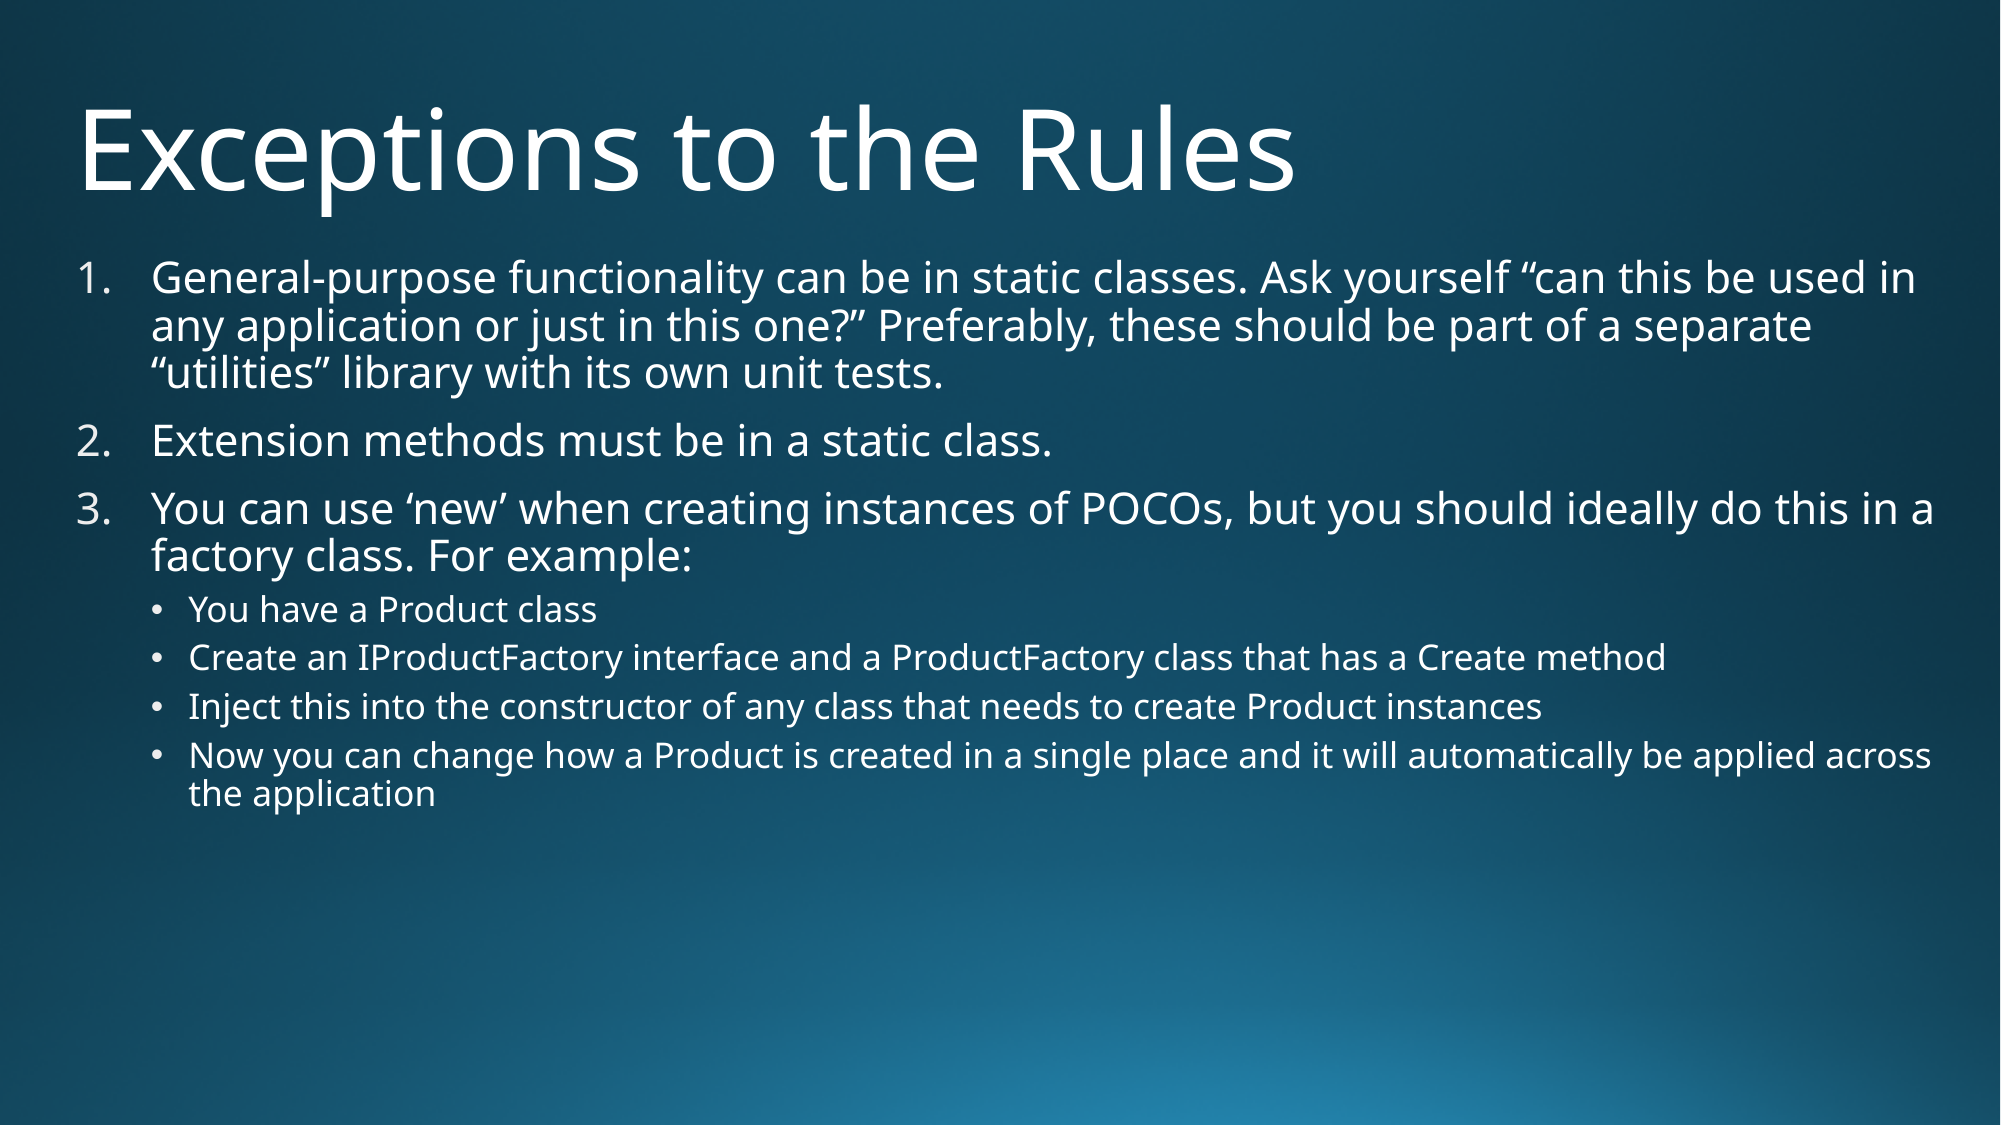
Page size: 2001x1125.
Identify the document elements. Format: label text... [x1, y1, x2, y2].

list General-purpose functionality can be in static classes. Ask yourself “can this be used in any application or just in this one?” Preferably, these should be part of a separate “utilities” library with its own unit tests. Extension methods must be in a static class. You can use ‘new’ when creating instances of POCOs, but you should ideally do this in a factory class. For example: You have a Product class Create an IProductFactory interface and a ProductFactory class that has a Create method Inject this into the constructor of any class that needs to create Product instances Now you can change how a Product is created in a single place and it will automatically be applied across the application [60, 248, 1955, 1096]
title Exceptions to the Rules [60, 59, 1942, 248]
picture [0, 0, 2001, 1125]
